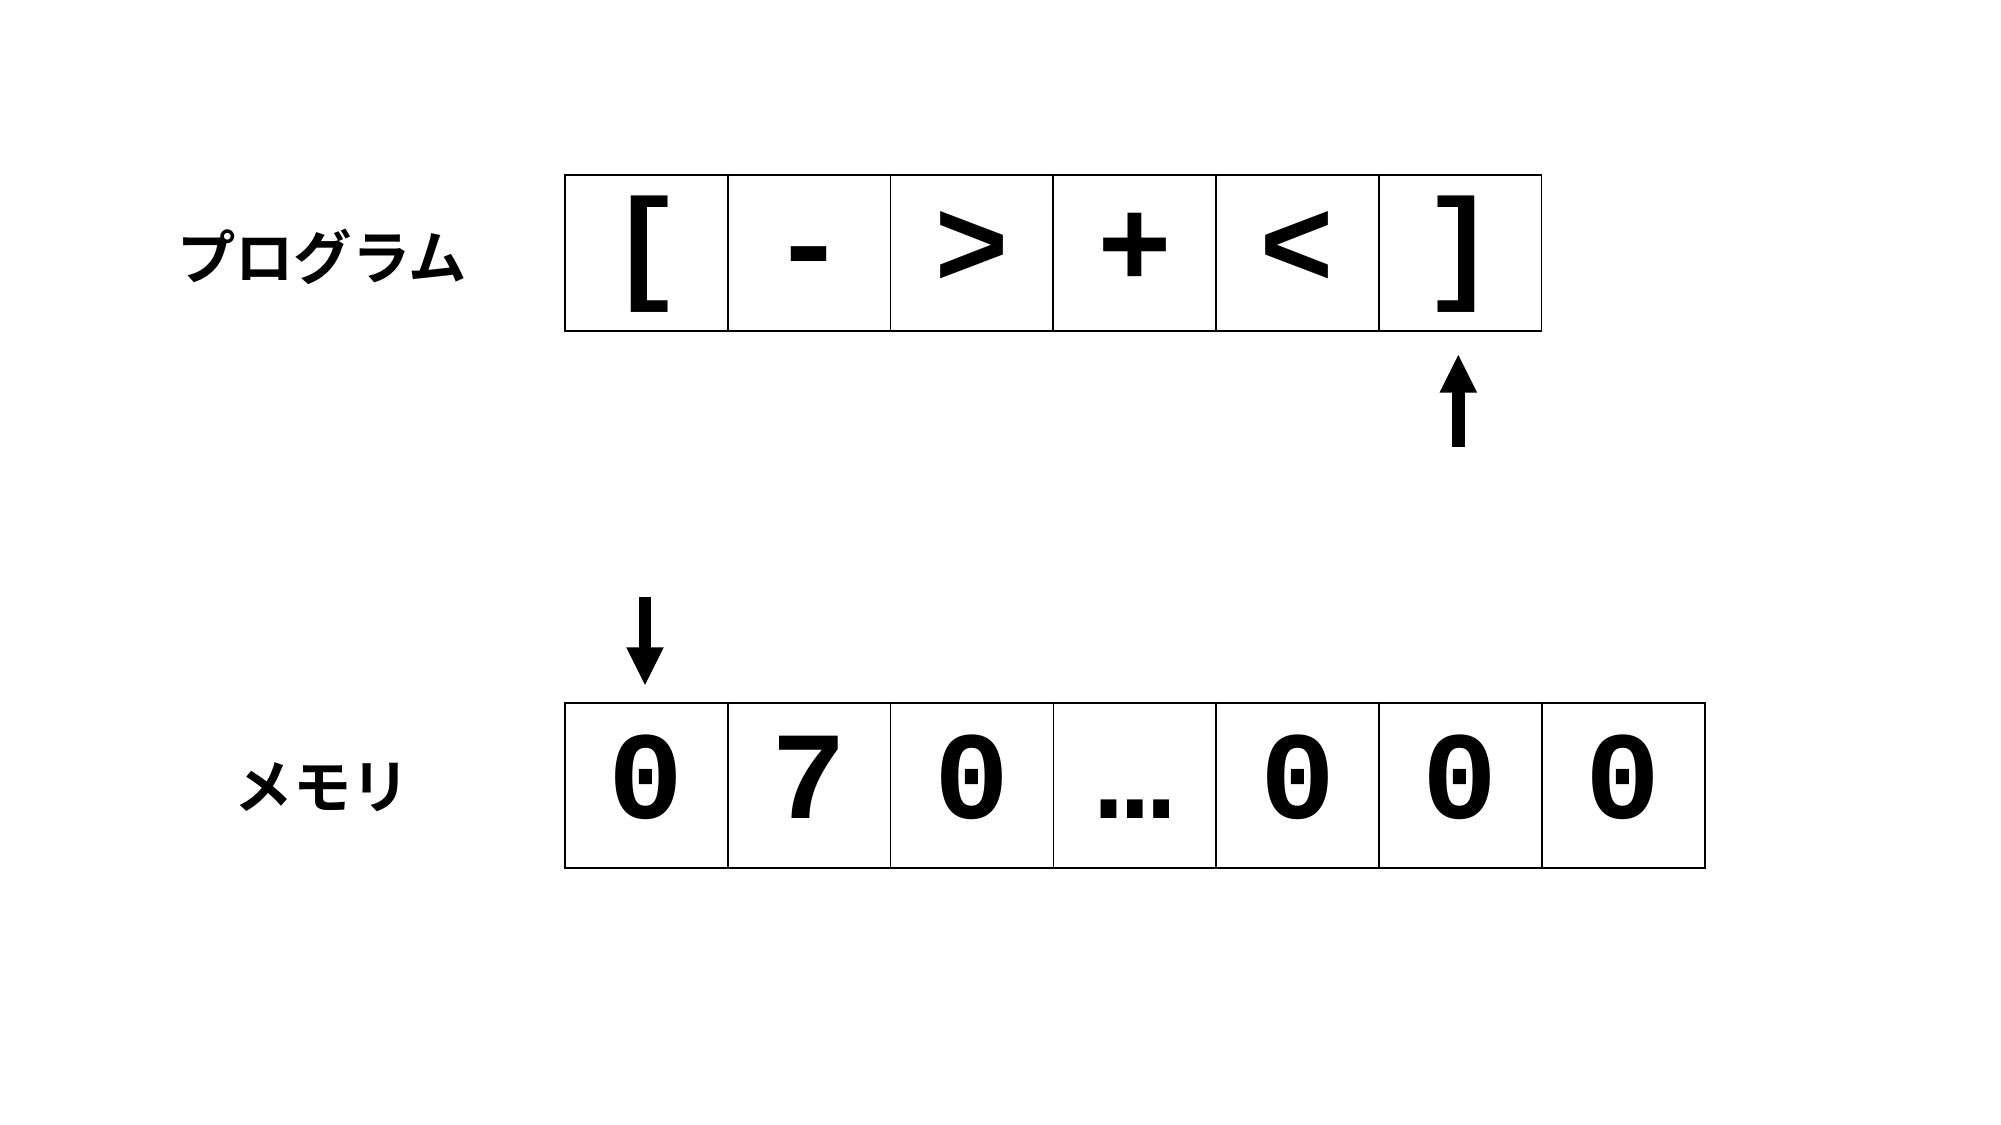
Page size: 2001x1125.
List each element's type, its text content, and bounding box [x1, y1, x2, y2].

table_header … [1054, 704, 1215, 867]
table_header ] [1380, 176, 1541, 330]
table_header 7 [729, 704, 890, 867]
table_header [ [566, 176, 727, 330]
table_header > [891, 176, 1052, 330]
text_box プログラム [162, 214, 482, 299]
text_box メモリ [220, 742, 425, 828]
table_header 0 [1217, 704, 1378, 867]
table_header - [729, 176, 890, 330]
table_header 0 [1380, 704, 1541, 867]
table_header < [1217, 176, 1378, 330]
table_header 0 [891, 704, 1053, 867]
table_header 0 [1543, 704, 1704, 867]
table_header + [1054, 176, 1215, 330]
table_header 0 [566, 704, 727, 867]
